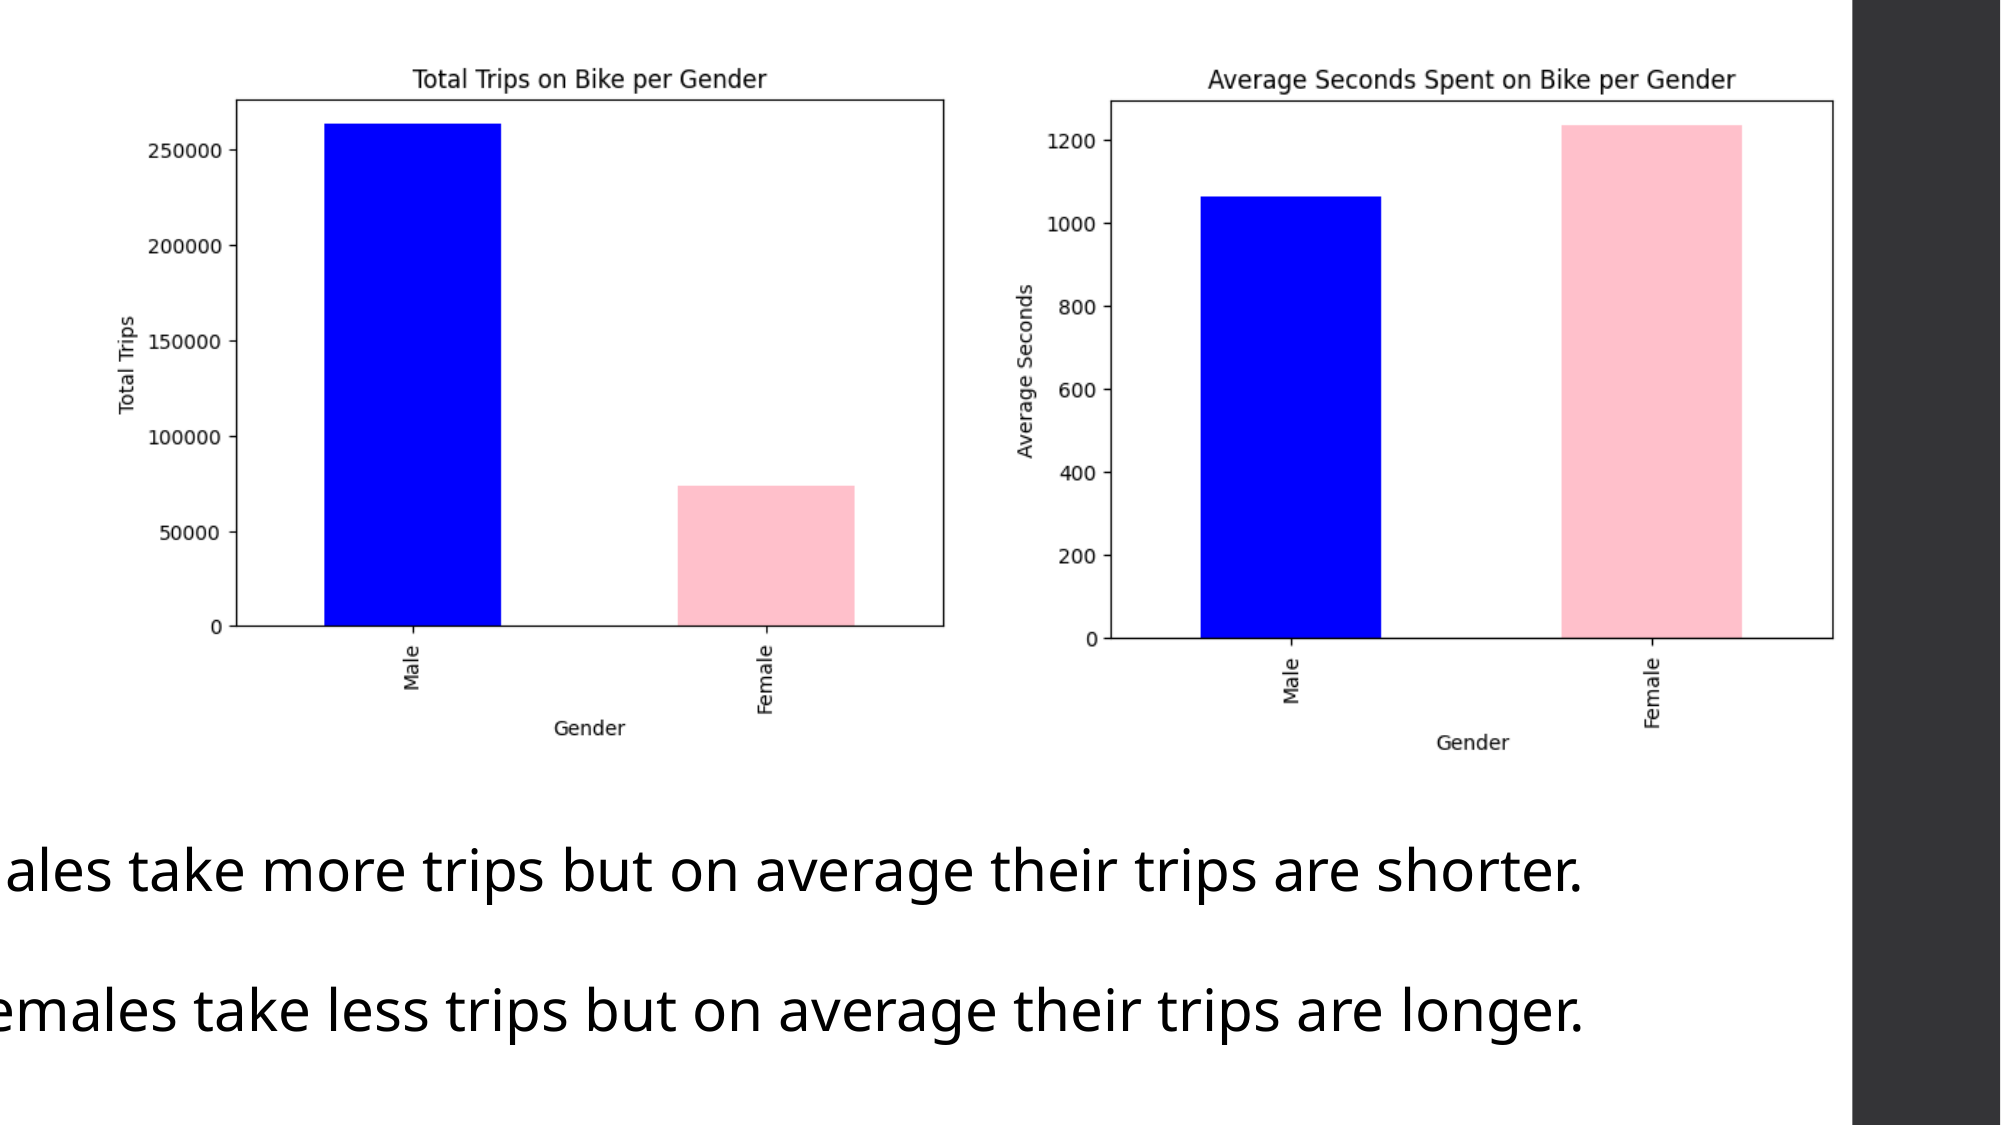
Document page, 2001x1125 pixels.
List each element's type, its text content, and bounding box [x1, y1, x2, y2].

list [1003, 54, 1847, 769]
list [104, 54, 956, 754]
text_box Males take more trips but on average their trips are shorter. Females take less trips but on average their trips are longer. [0, 825, 1600, 1051]
